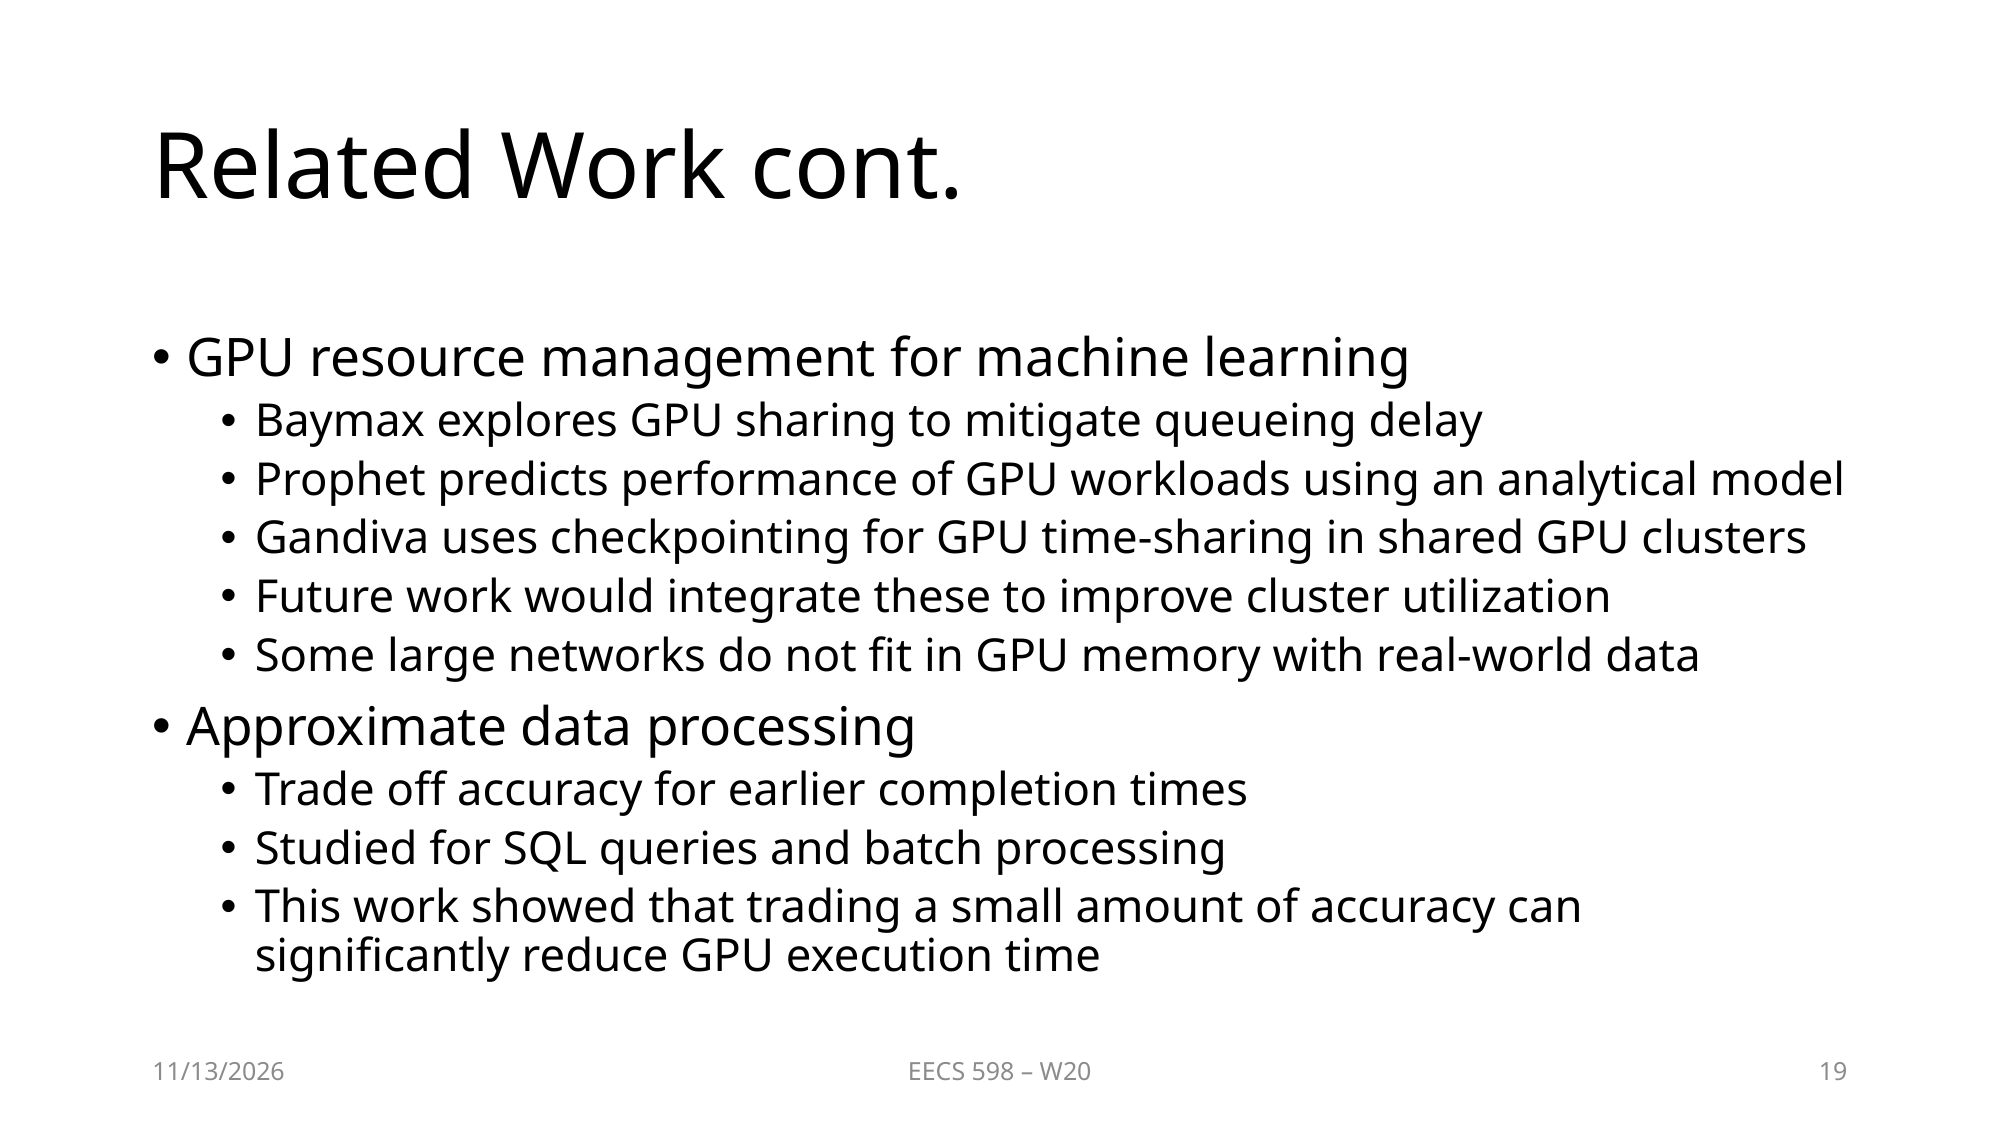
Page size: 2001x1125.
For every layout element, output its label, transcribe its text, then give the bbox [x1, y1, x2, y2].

list GPU resource management for machine learning Baymax explores GPU sharing to mitigate queueing delay Prophet predicts performance of GPU workloads using an analytical model Gandiva uses checkpointing for GPU time-sharing in shared GPU clusters Future work would integrate these to improve cluster utilization Some large networks do not fit in GPU memory with real-world data Approximate data processing Trade off accuracy for earlier completion times Studied for SQL queries and batch processing This work showed that trading a small amount of accuracy can significantly reduce GPU execution time [137, 299, 1863, 1014]
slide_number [137, 1042, 588, 1103]
footer EECS 598 – W20 [662, 1042, 1338, 1103]
title Related Work cont. [137, 59, 1863, 278]
slide_number 19 [1412, 1042, 1863, 1103]
